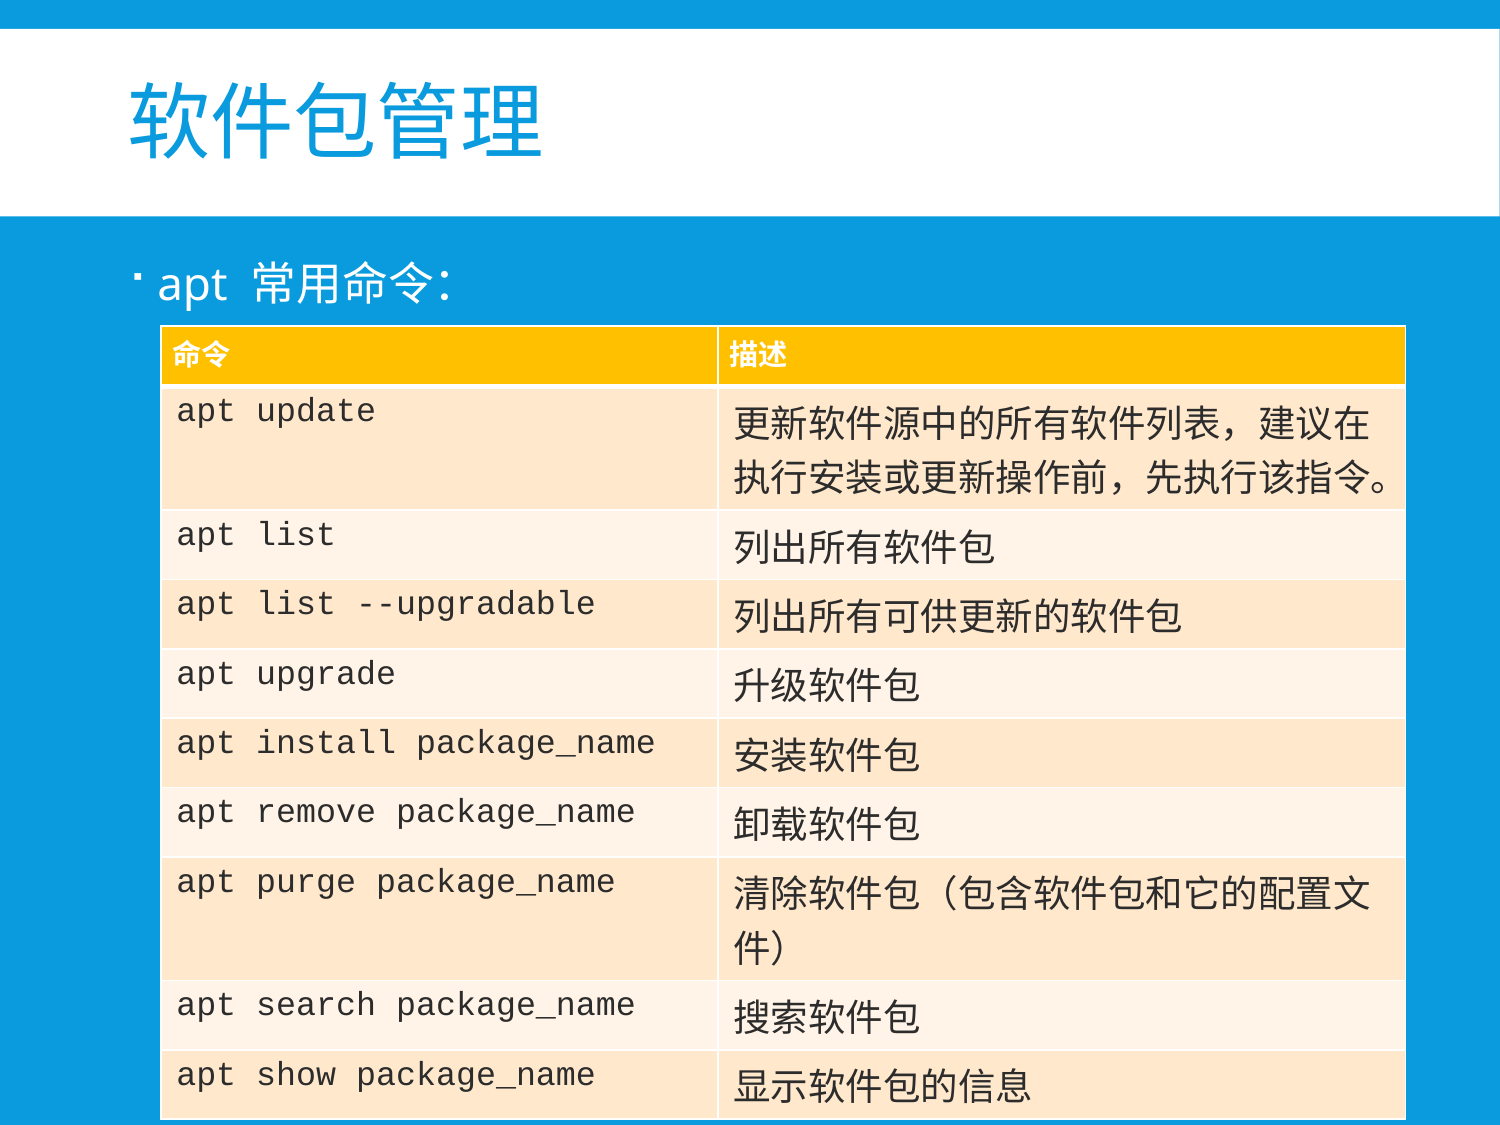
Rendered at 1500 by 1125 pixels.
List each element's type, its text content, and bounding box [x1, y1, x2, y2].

table_cell 清除软件包（包含软件包和它的配置文件） [719, 858, 1405, 980]
table_cell apt remove package_name [162, 788, 717, 856]
table_cell apt install package_name [162, 719, 717, 787]
table_cell apt upgrade [162, 650, 717, 717]
table_cell apt purge package_name [162, 858, 717, 980]
table_header 描述 [719, 327, 1405, 384]
table_cell 安装软件包 [719, 719, 1405, 787]
table_cell 搜索软件包 [719, 981, 1405, 1049]
table_cell 更新软件源中的所有软件列表，建议在执行安装或更新操作前，先执行该指令。 [719, 389, 1405, 509]
table_cell 列出所有软件包 [719, 511, 1405, 579]
list apt 常用命令： [112, 253, 1388, 1041]
table_cell apt list [162, 511, 717, 579]
table_cell apt update [162, 389, 717, 509]
table_cell 列出所有可供更新的软件包 [719, 580, 1405, 648]
table_cell apt list --upgradable [162, 580, 717, 648]
title 软件包管理 [112, 46, 1388, 207]
table_cell 卸载软件包 [719, 788, 1405, 856]
table_cell 升级软件包 [719, 650, 1405, 717]
table_cell apt search package_name [162, 981, 717, 1049]
table_cell 显示软件包的信息 [719, 1051, 1405, 1118]
table_cell apt show package_name [162, 1051, 717, 1118]
table_header 命令 [162, 327, 717, 384]
